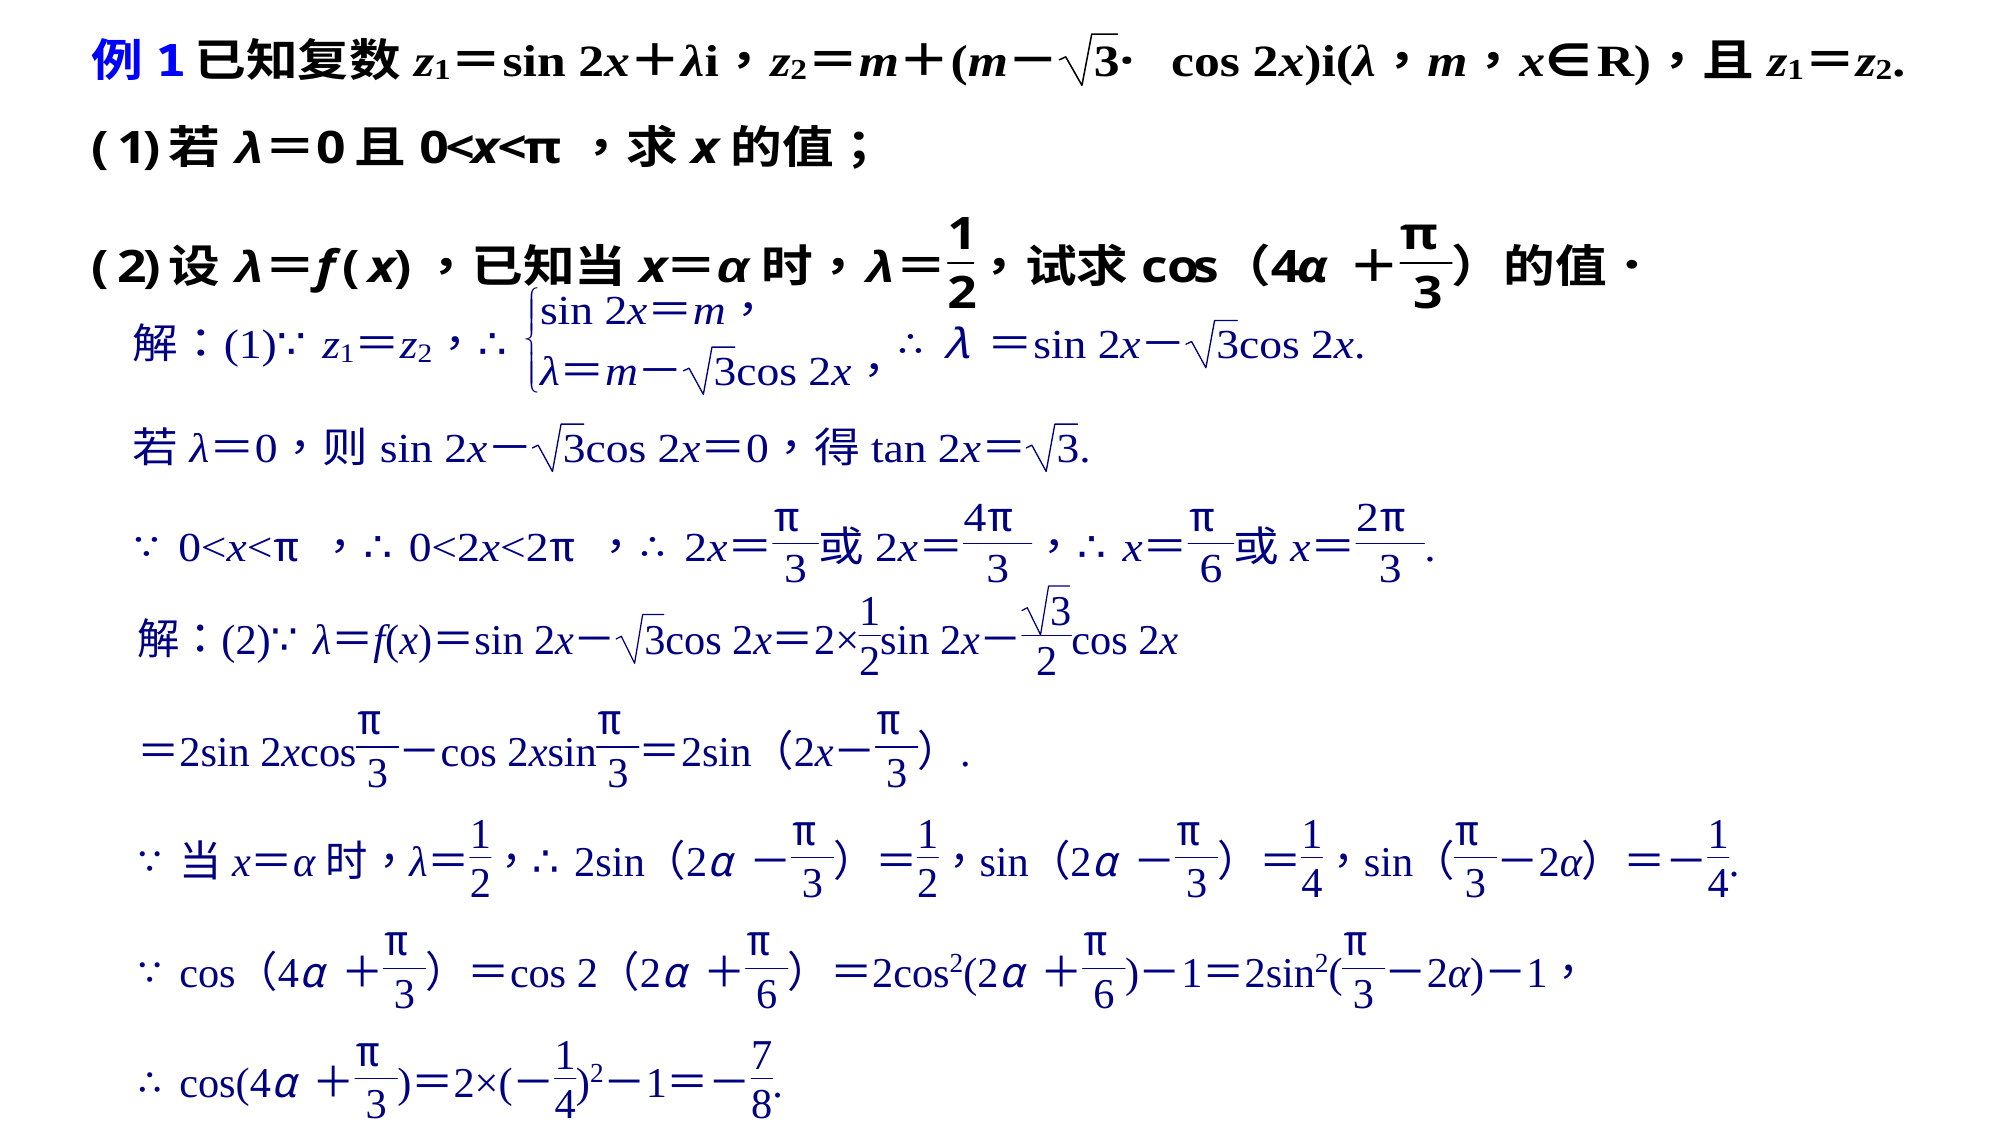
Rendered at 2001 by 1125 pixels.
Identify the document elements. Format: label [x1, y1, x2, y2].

text_box [137, 579, 1743, 1125]
text_box [132, 273, 1547, 724]
text_box [90, 15, 2000, 342]
